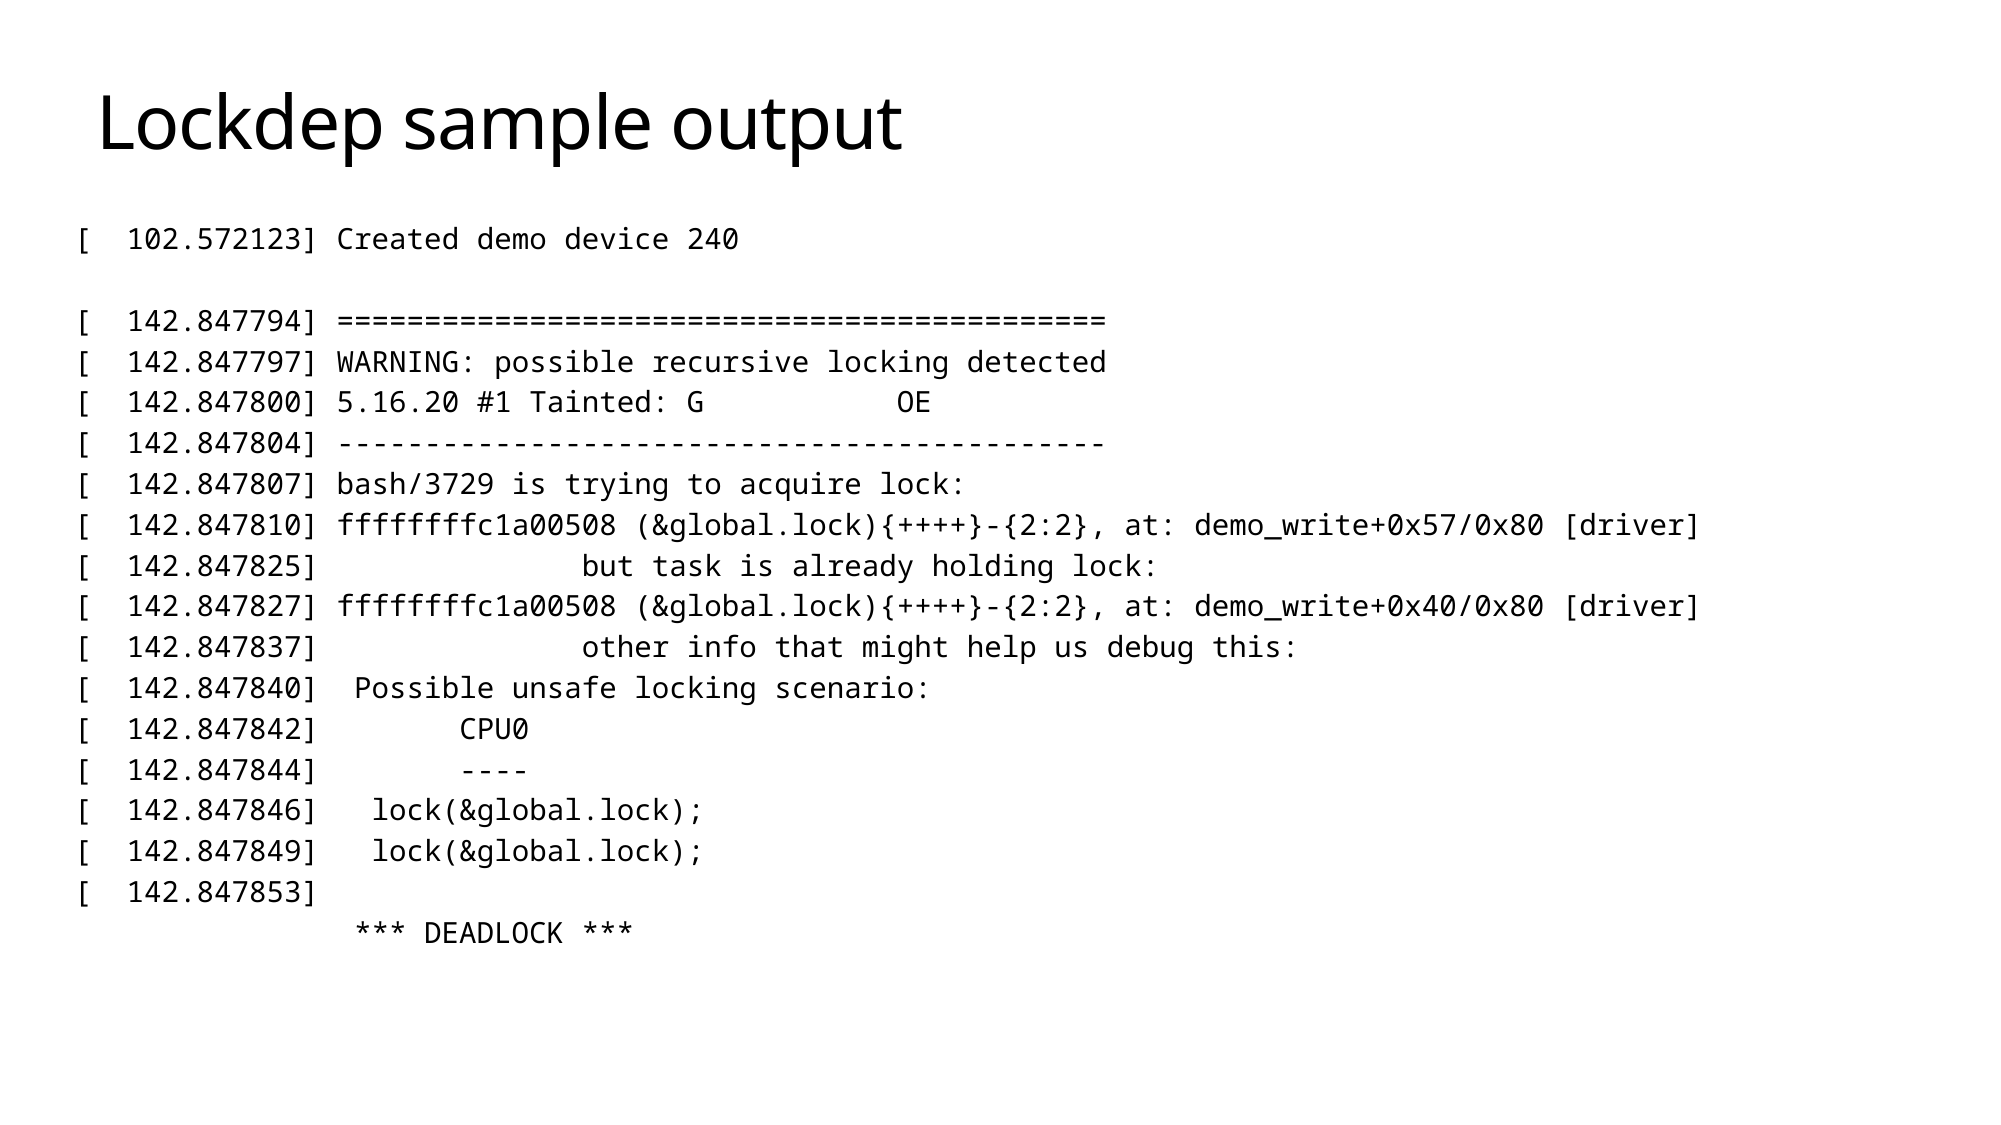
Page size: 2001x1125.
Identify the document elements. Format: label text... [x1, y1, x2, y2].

list [ 102.572123] Created demo device 240 [ 142.847794] ============================================ [ 142.847797] WARNING: possible recursive locking detected [ 142.847800] 5.16.20 #1 Tainted: G OE [ 142.847804] -------------------------------------------- [ 142.847807] bash/3729 is trying to acquire lock: [ 142.847810] ffffffffc1a00508 (&global.lock){++++}-{2:2}, at: demo_write+0x57/0x80 [driver] [ 142.847825] but task is already holding lock: [ 142.847827] ffffffffc1a00508 (&global.lock){++++}-{2:2}, at: demo_write+0x40/0x80 [driver] [ 142.847837] other info that might help us debug this: [ 142.847840] Possible unsafe locking scenario: [ 142.847842] CPU0 [ 142.847844] ---- [ 142.847846] lock(&global.lock); [ 142.847849] lock(&global.lock); [ 142.847853] *** DEADLOCK *** [55, 220, 2000, 977]
title Lockdep sample output [96, 75, 1904, 166]
